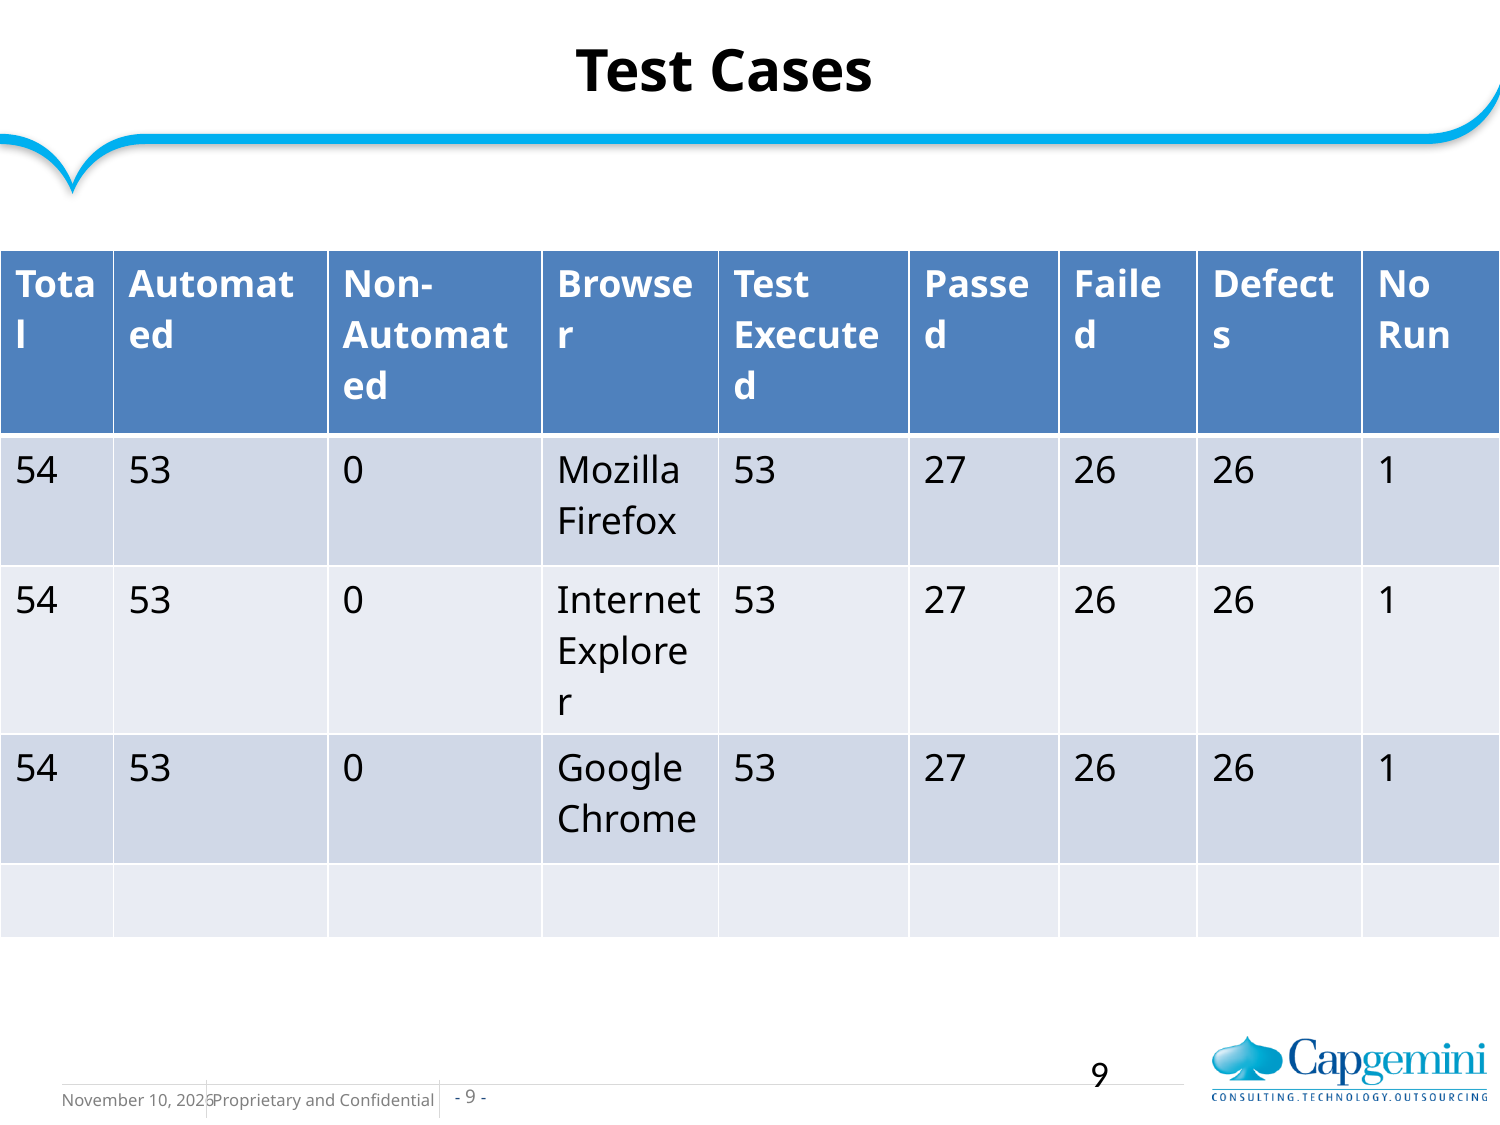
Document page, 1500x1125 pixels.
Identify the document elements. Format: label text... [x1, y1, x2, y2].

table_cell 1 [1363, 735, 1499, 863]
table_cell 53 [719, 438, 908, 565]
table_cell [910, 865, 1058, 937]
table_cell 1 [1363, 567, 1499, 733]
picture [1249, 1036, 1487, 1101]
table_cell [1, 865, 113, 937]
table_header Browser [543, 251, 718, 433]
table_cell 53 [719, 735, 908, 863]
table_cell 53 [114, 567, 327, 733]
table_header No Run [1363, 251, 1499, 433]
table_cell Mozilla Firefox [543, 438, 718, 565]
table_cell 54 [1, 567, 113, 733]
table_cell 53 [719, 567, 908, 733]
table_cell [1060, 865, 1196, 937]
table_cell 26 [1060, 438, 1196, 565]
table_cell 53 [114, 735, 327, 863]
title Test Cases [50, 3, 1400, 134]
table_cell 27 [910, 567, 1058, 733]
table_header Non-Automated [329, 251, 541, 433]
table_header Total [1, 251, 113, 433]
table_cell 27 [910, 735, 1058, 863]
table_cell 26 [1198, 567, 1361, 733]
table_cell 0 [329, 735, 541, 863]
table_cell [1363, 865, 1499, 937]
table_cell 27 [910, 438, 1058, 565]
table_cell [1198, 865, 1361, 937]
table_cell 0 [329, 438, 541, 565]
table_cell [329, 865, 541, 937]
table_cell [114, 865, 327, 937]
table_cell 26 [1198, 735, 1361, 863]
table_cell 26 [1198, 438, 1361, 565]
table_cell Internet Explorer [543, 567, 718, 733]
table_header Defects [1198, 251, 1361, 433]
table_cell 0 [329, 567, 541, 733]
table_cell Google Chrome [543, 735, 718, 863]
table_header Test Executed [719, 251, 908, 433]
table_cell [543, 865, 718, 937]
table_cell 53 [114, 438, 327, 565]
table_cell 1 [1363, 438, 1499, 565]
slide_number 9 [1074, 1042, 1425, 1103]
table_header Failed [1060, 251, 1196, 433]
table_cell 54 [1, 438, 113, 565]
table_cell [719, 865, 908, 937]
table_cell 26 [1060, 735, 1196, 863]
table_cell 54 [1, 735, 113, 863]
table_header Automated [114, 251, 327, 433]
picture [1212, 1036, 1247, 1042]
table_cell 26 [1060, 567, 1196, 733]
table_header Passed [910, 251, 1058, 433]
